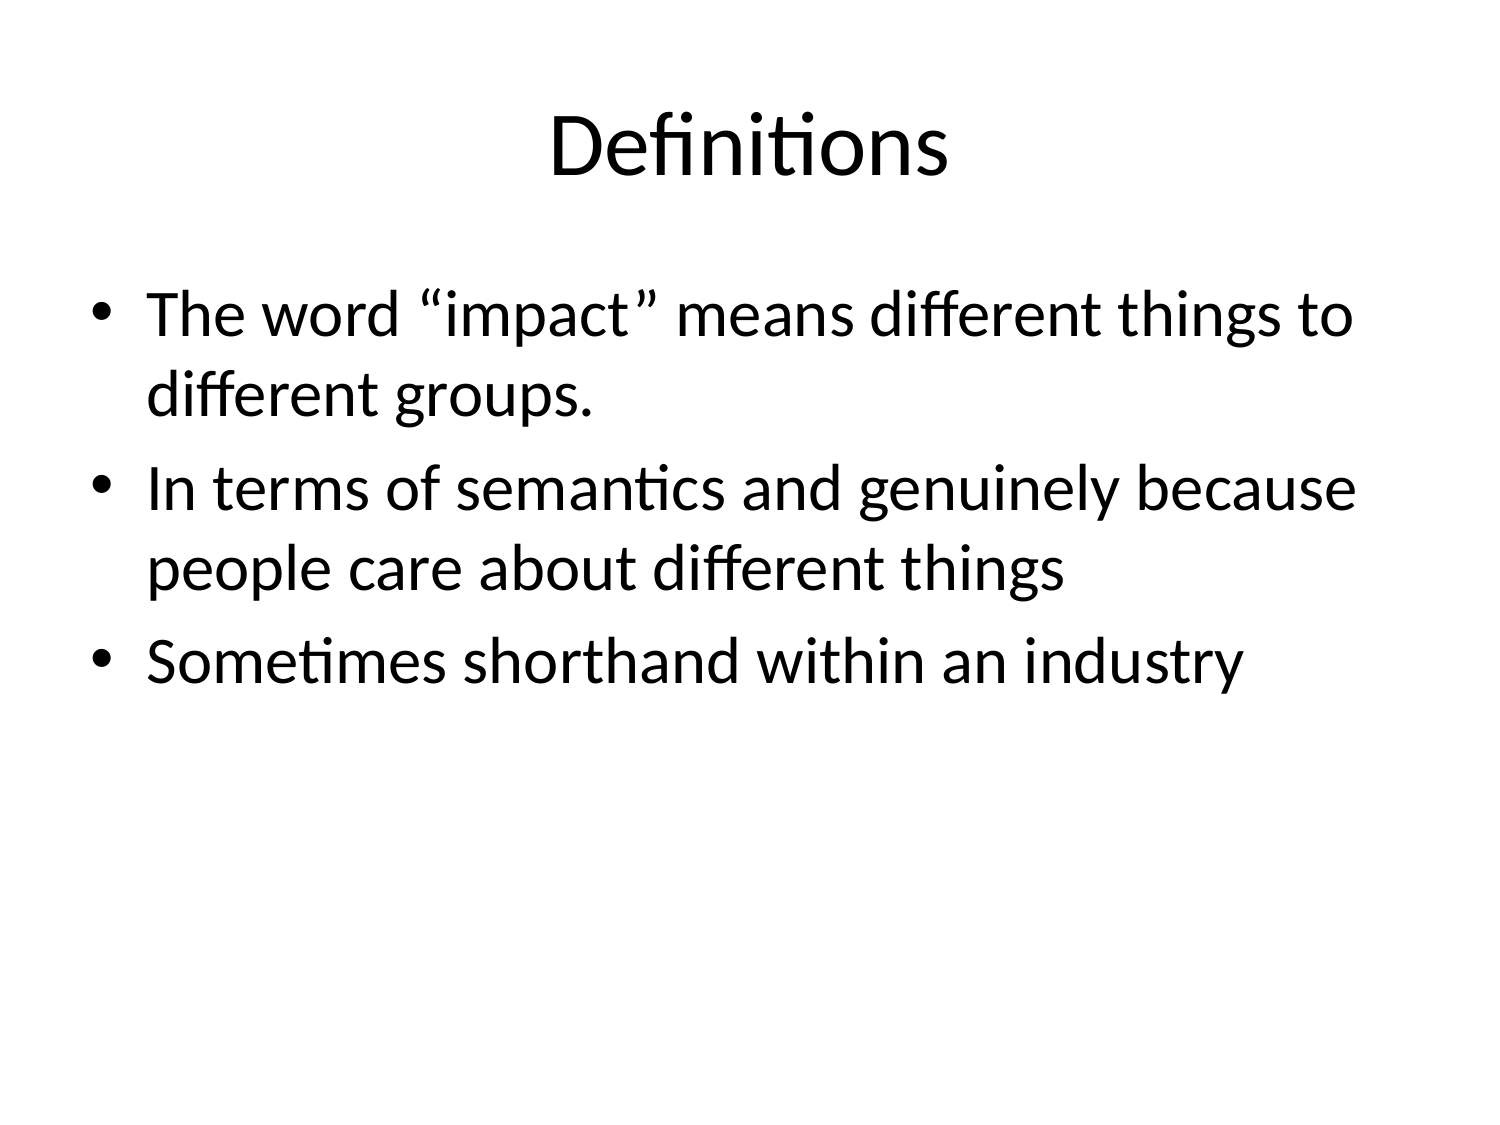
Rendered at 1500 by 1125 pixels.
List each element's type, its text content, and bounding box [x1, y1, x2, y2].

list The word “impact” means different things to different groups. In terms of semantics and genuinely because people care about different things Sometimes shorthand within an industry [75, 262, 1425, 972]
title Definitions [75, 45, 1425, 233]
